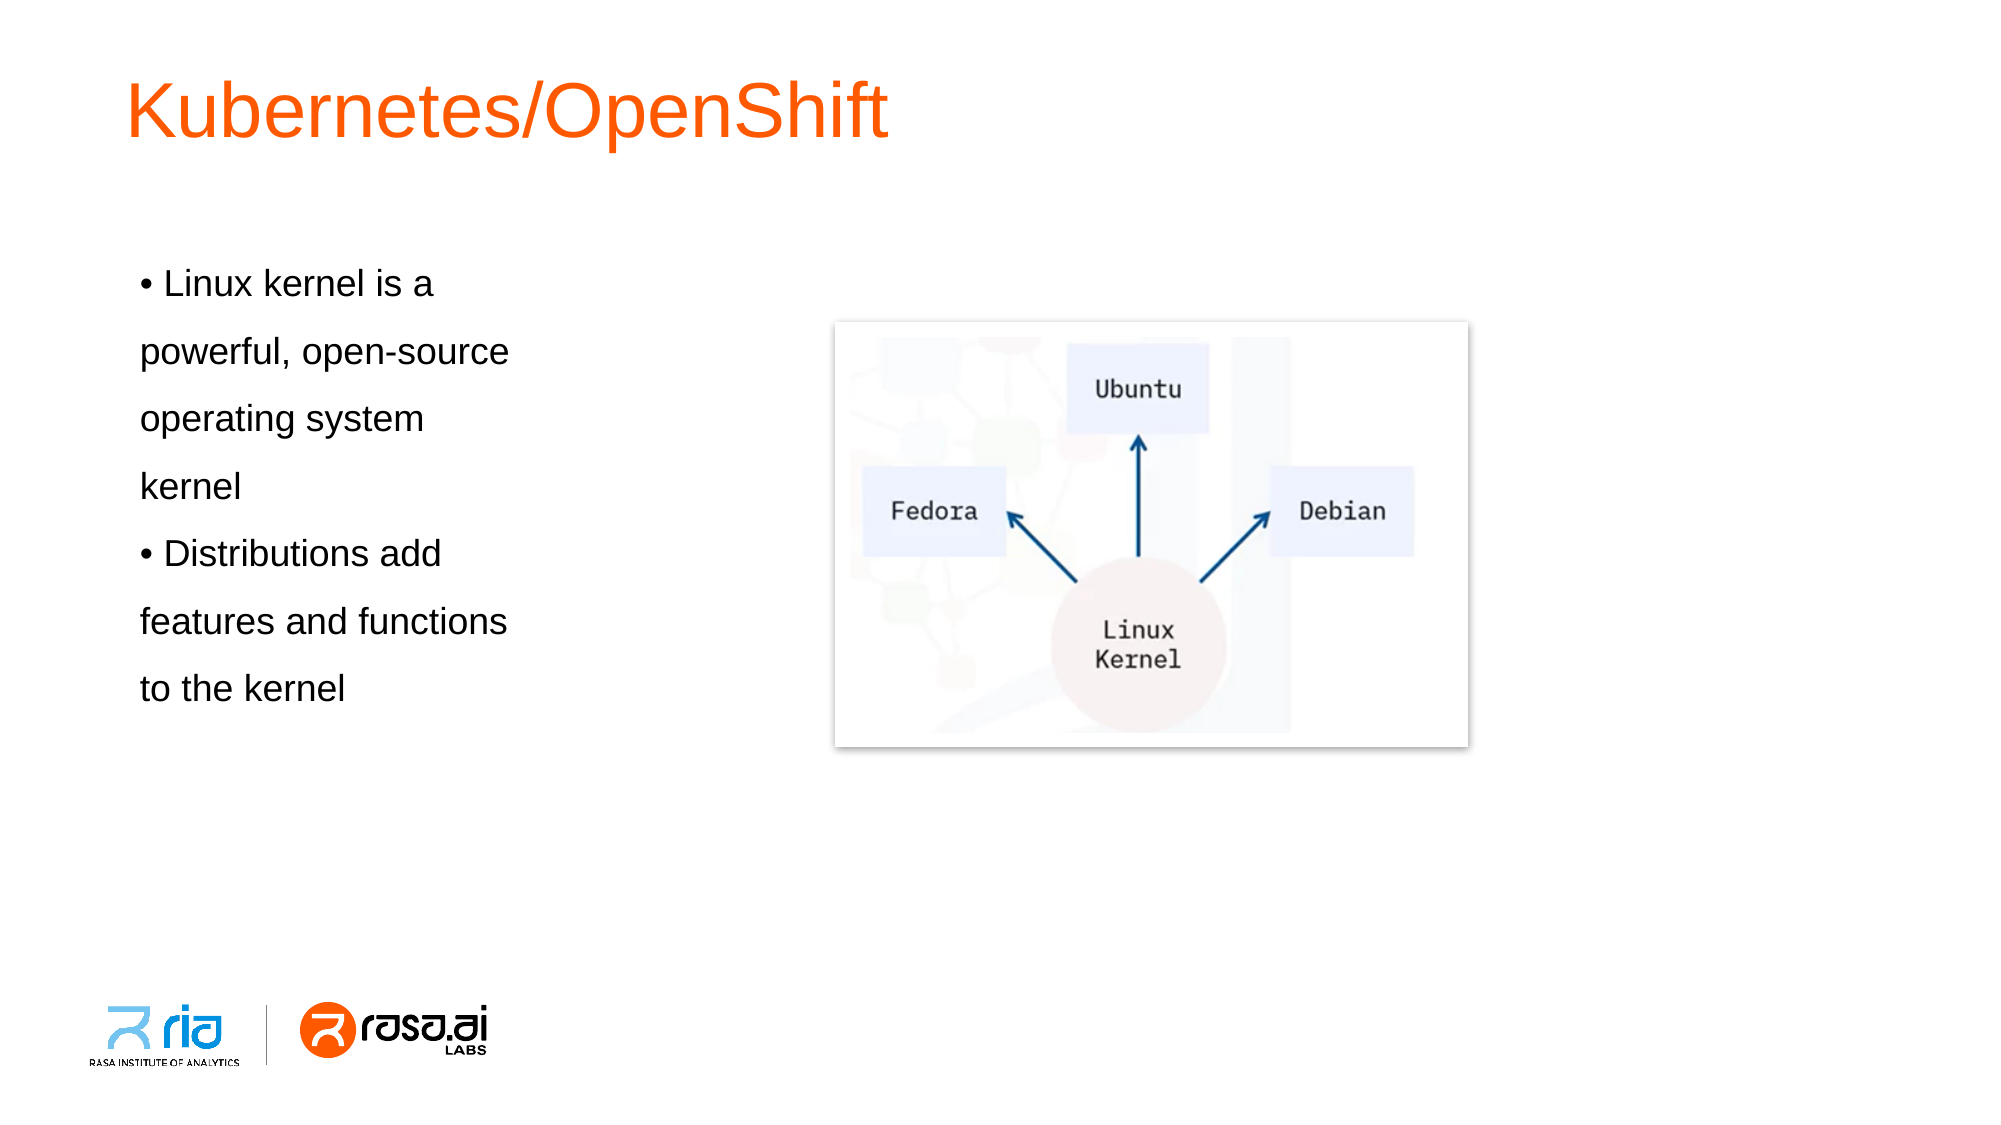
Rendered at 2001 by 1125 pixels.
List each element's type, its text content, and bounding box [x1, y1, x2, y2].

text_box • Linux kernel is a powerful, open-source operating system kernel • Distributions add features and functions to the kernel [124, 229, 1126, 717]
picture [849, 336, 1454, 734]
picture [78, 992, 250, 1078]
title Kubernetes/OpenShift [125, 59, 1791, 154]
